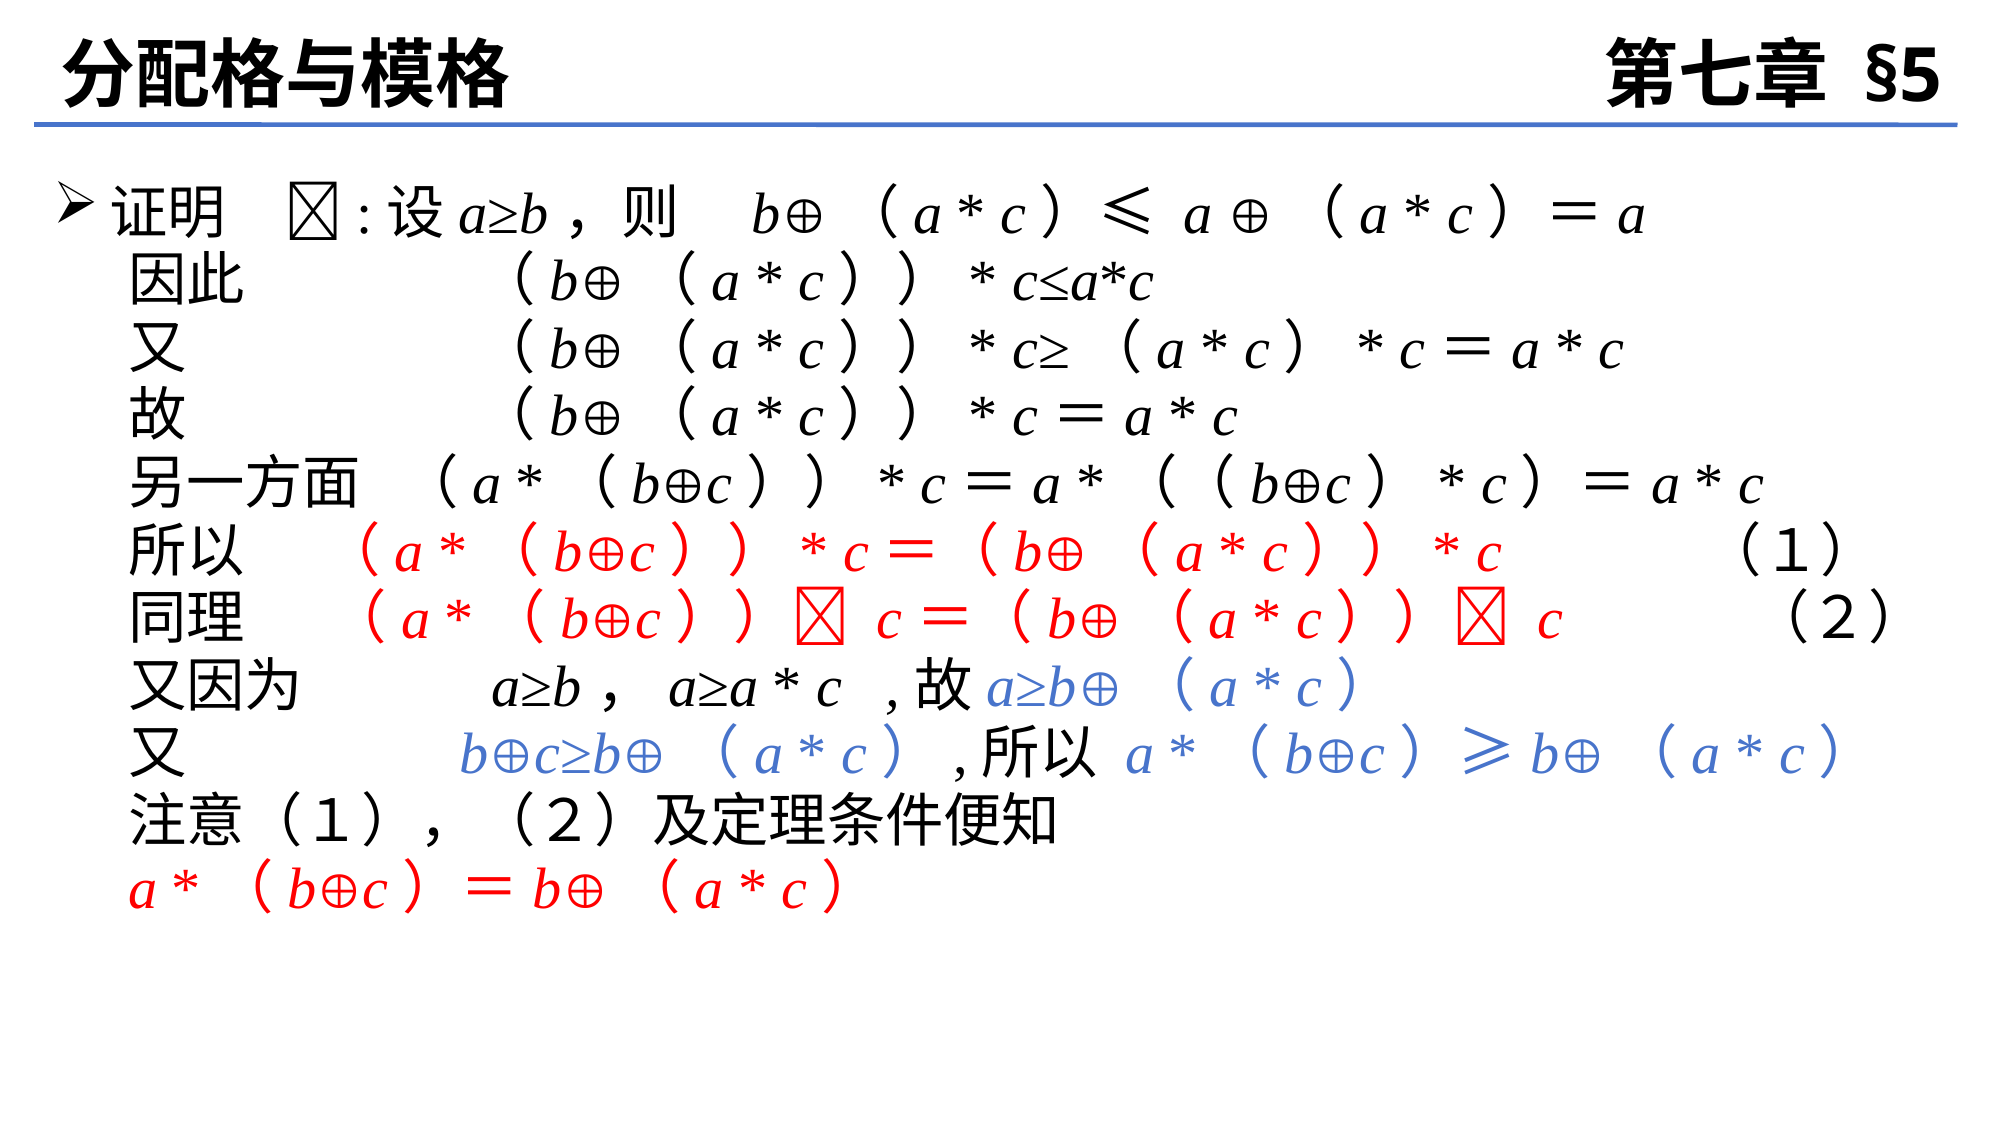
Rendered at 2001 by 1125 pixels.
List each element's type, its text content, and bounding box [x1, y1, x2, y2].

text_box 第七章 §5 [1576, 19, 1958, 124]
text_box 证明 :设a≥b，则 b（a * c）≤ a （a * c）＝a 因此 （b（a * c））* c≤a*c 又 （b（a * c））* c≥（a * c）* c＝a * c 故 （b（a * c））* c＝a * c 另一方面 （a *（bc））* c＝a *（（bc）* c）＝a * c 所以 （a *（bc））* c＝（b（a * c））* c （１） 同理 （a *（bc）） c＝（b（a * c）） c （２） 又因为 a≥b，a≥a * c ,故a≥b（a * c） 又 bc≥b（a * c）,所以 a *（bc）≥b（a * c） 注意（１），（２）及定理条件便知 a *（bc）＝b（a * c） [38, 181, 1951, 1065]
text_box 分配格与模格 [46, 18, 932, 124]
